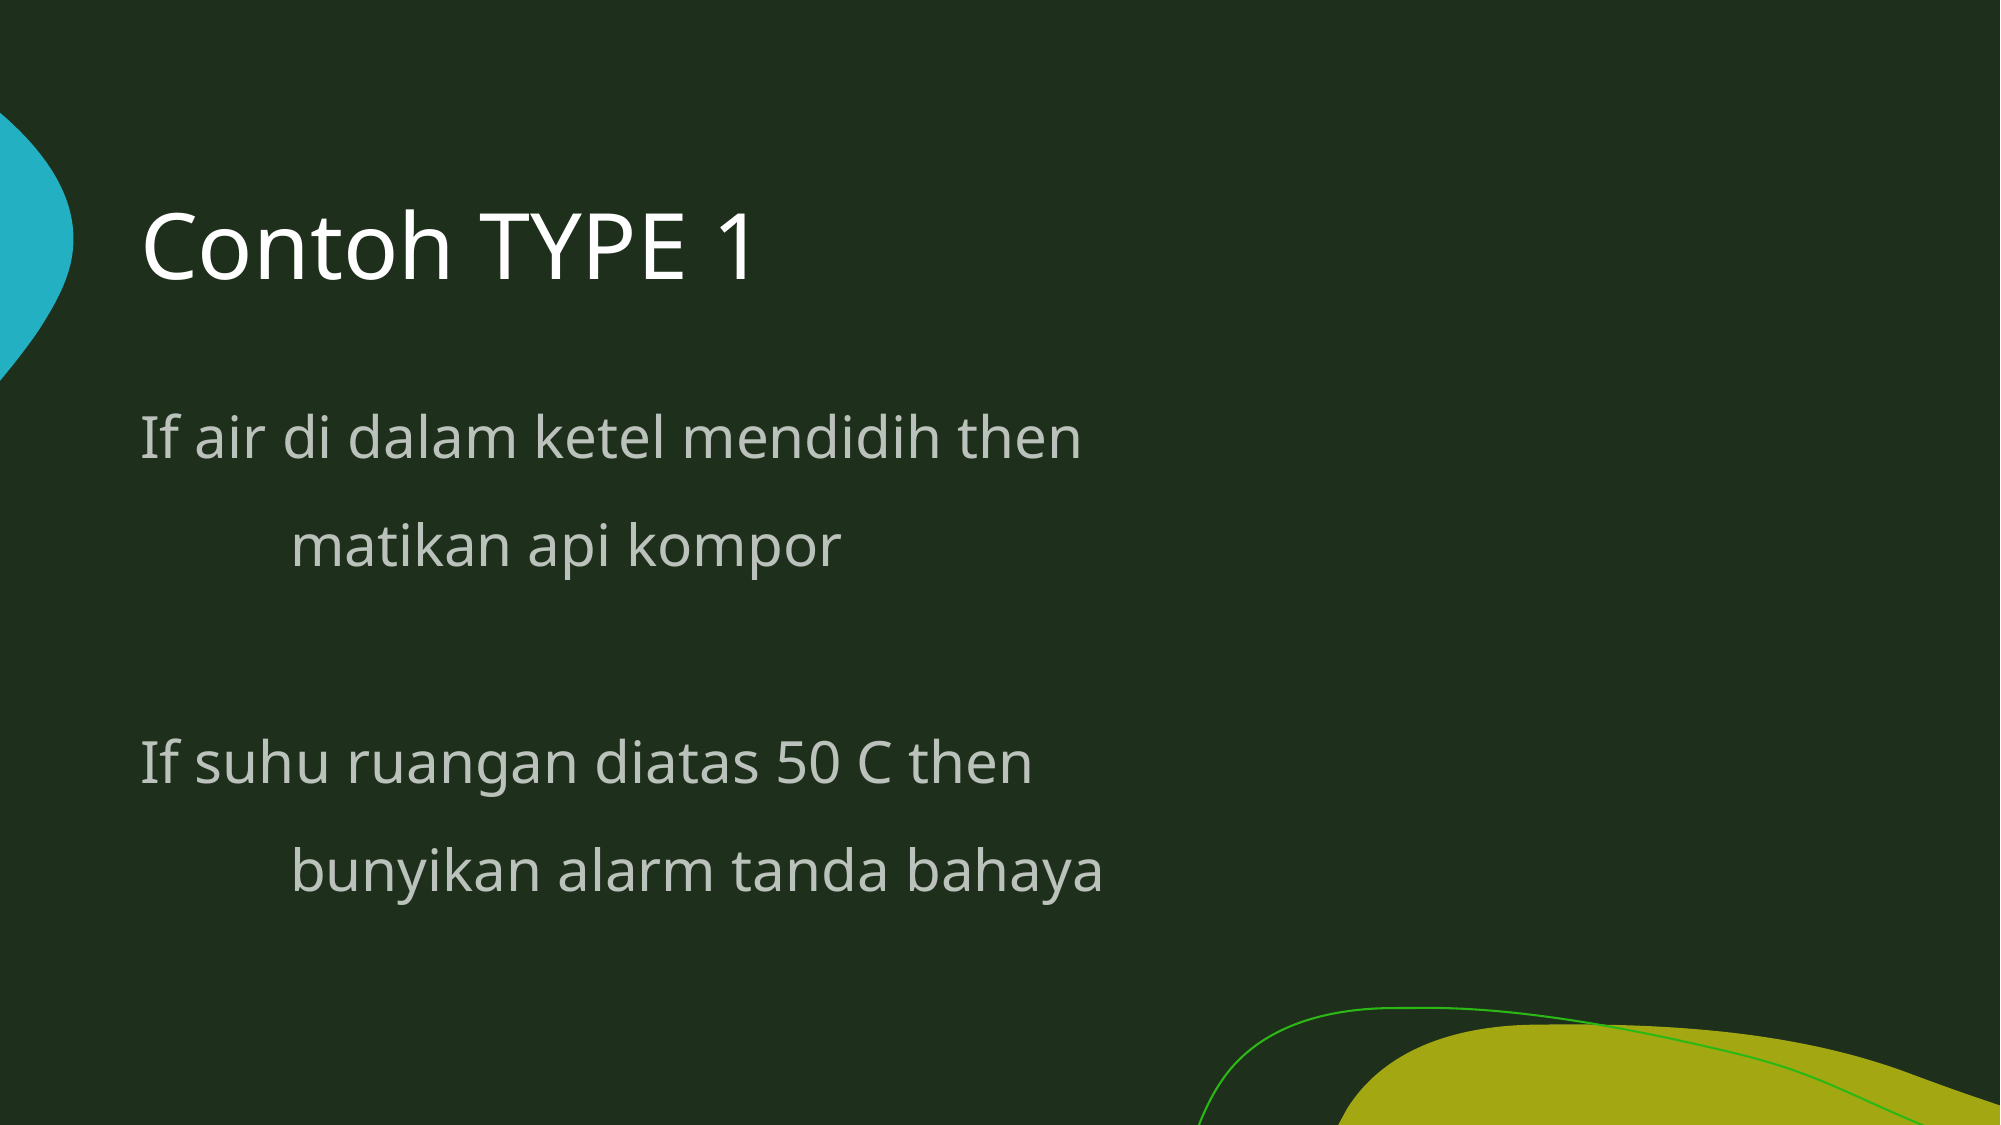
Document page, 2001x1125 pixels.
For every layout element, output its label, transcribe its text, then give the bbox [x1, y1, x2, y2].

list If air di dalam ketel mendidih then matikan api kompor If suhu ruangan diatas 50 C then bunyikan alarm tanda bahaya [125, 375, 1875, 1002]
title Contoh TYPE 1 [125, 125, 1875, 375]
